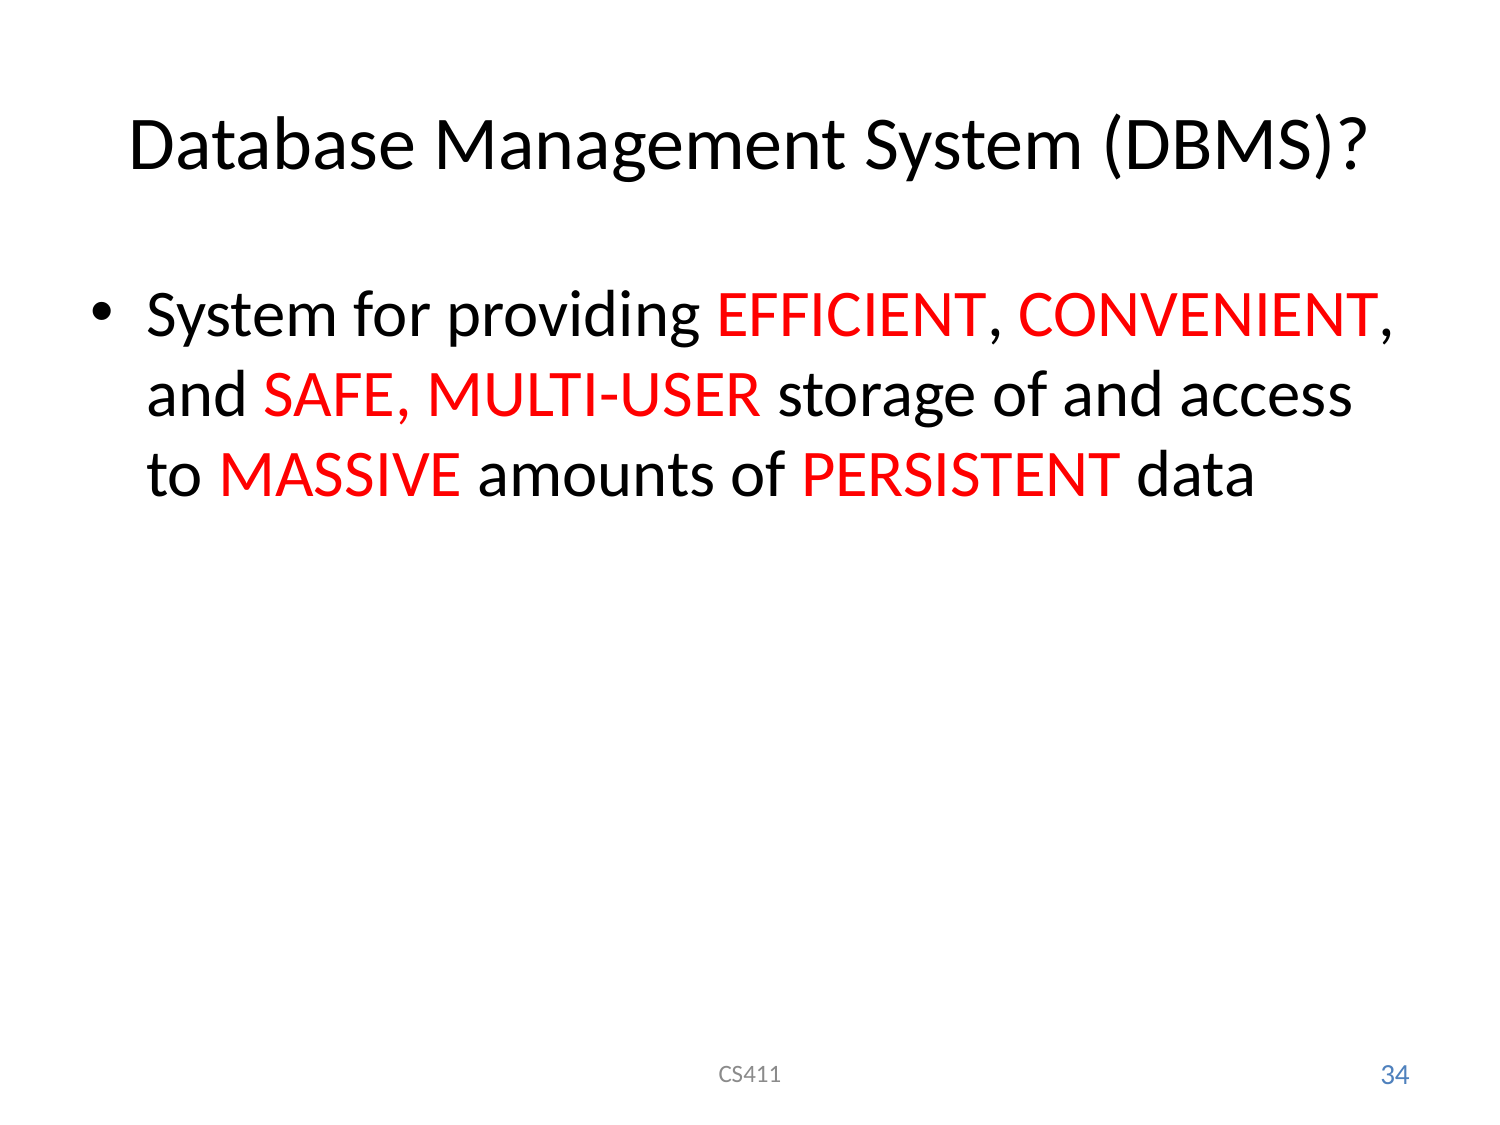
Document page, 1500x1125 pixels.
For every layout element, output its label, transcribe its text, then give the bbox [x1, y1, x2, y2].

slide_number 34 [1074, 1042, 1425, 1103]
footer CS411 [512, 1042, 988, 1103]
list System for providing EFFICIENT, CONVENIENT, and SAFE, MULTI-USER storage of and access to MASSIVE amounts of PERSISTENT data [75, 262, 1425, 1005]
title Database Management System (DBMS)? [75, 45, 1425, 233]
